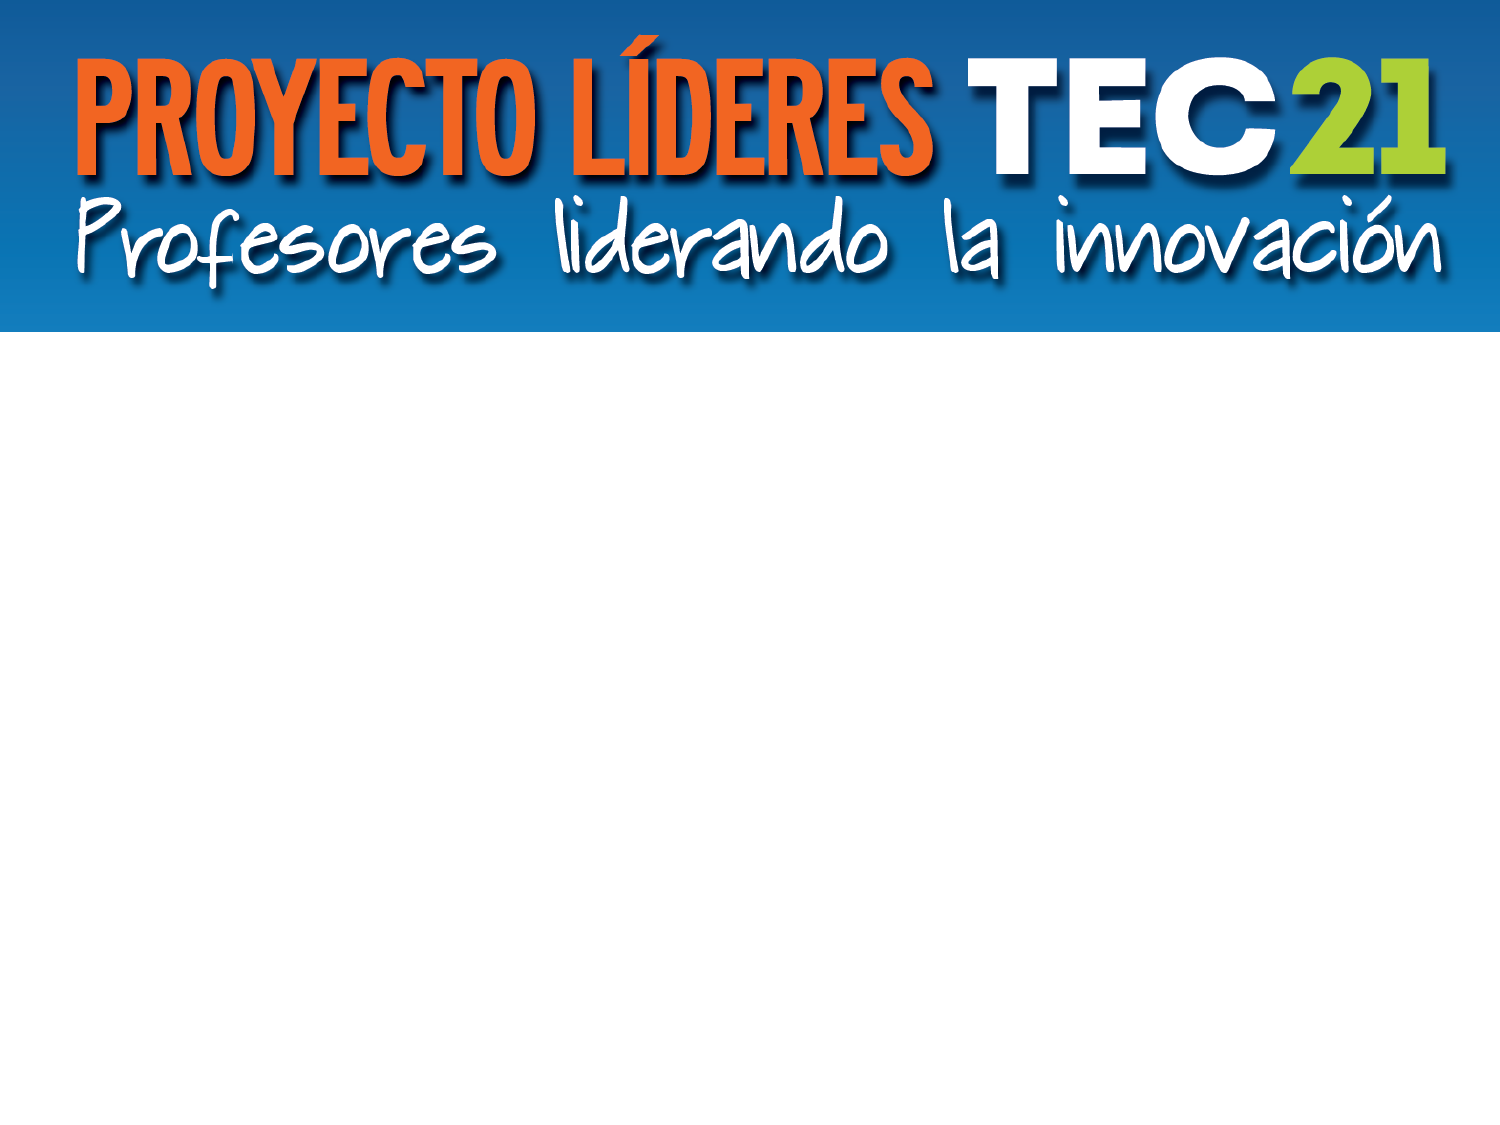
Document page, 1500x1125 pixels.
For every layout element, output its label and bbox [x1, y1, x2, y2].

picture [0, 0, 1500, 332]
